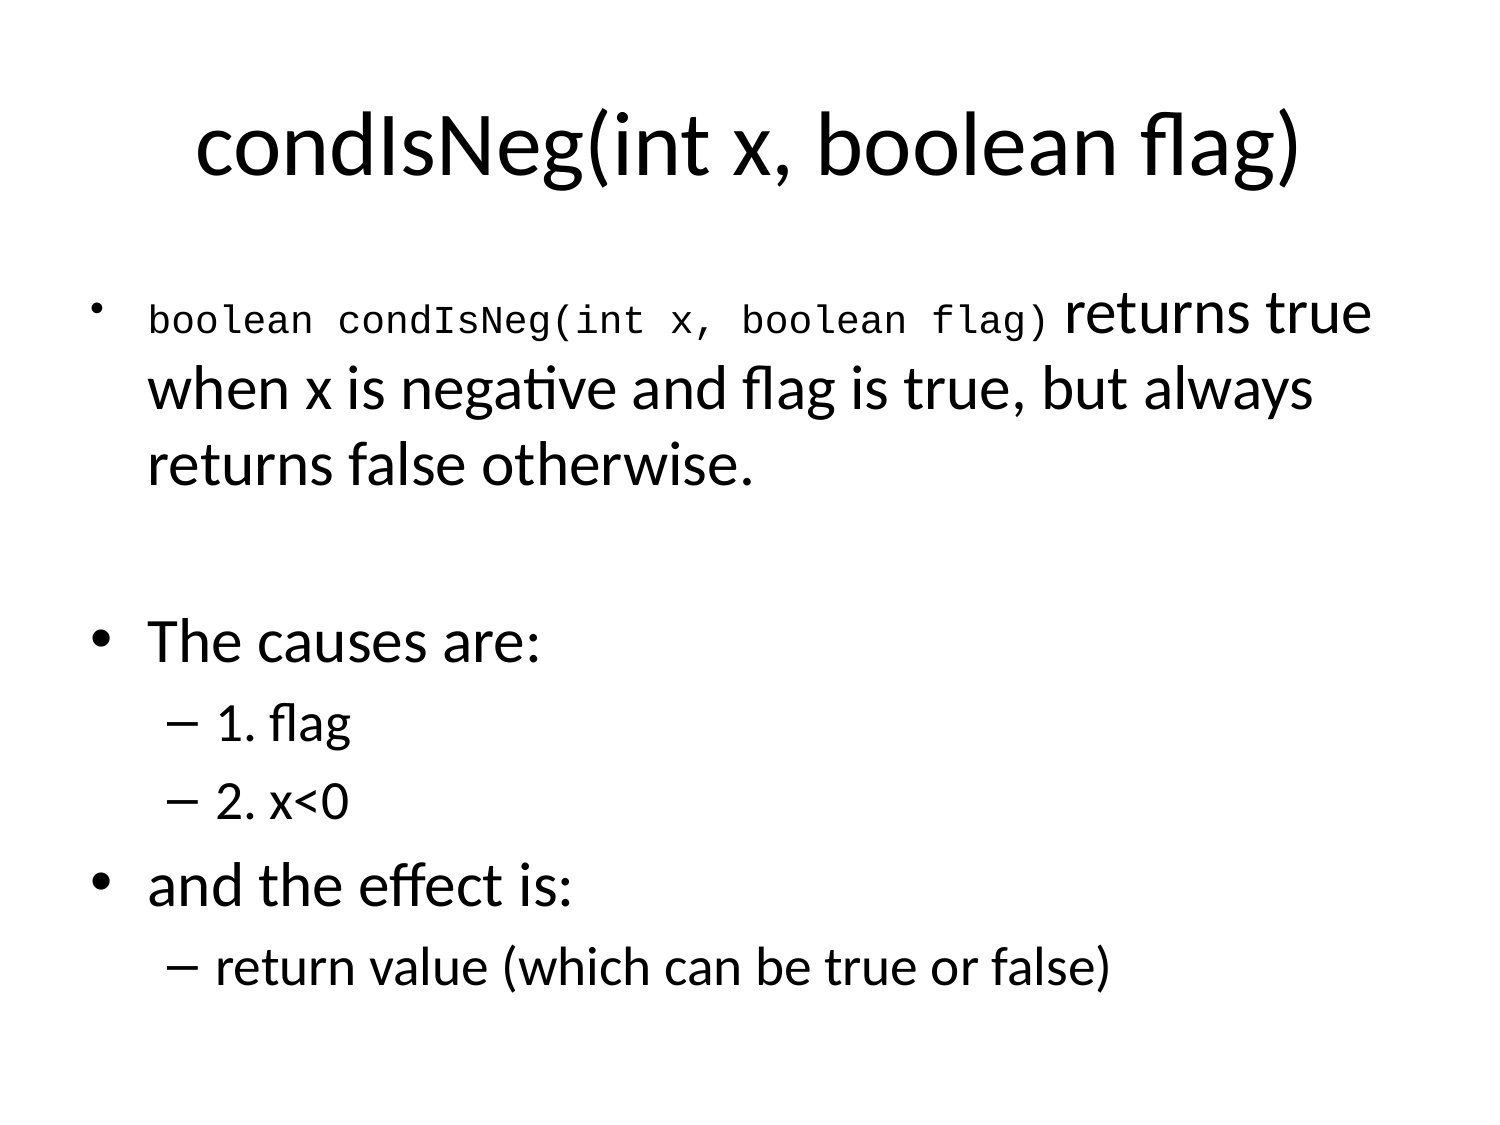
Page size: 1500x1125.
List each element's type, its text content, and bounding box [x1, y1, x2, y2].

list boolean condIsNeg(int x, boolean flag) returns true when x is negative and flag is true, but always returns false otherwise. The causes are: 1. flag 2. x<0 and the effect is: return value (which can be true or false) [75, 262, 1425, 1005]
title condIsNeg(int x, boolean flag) [75, 45, 1425, 233]
